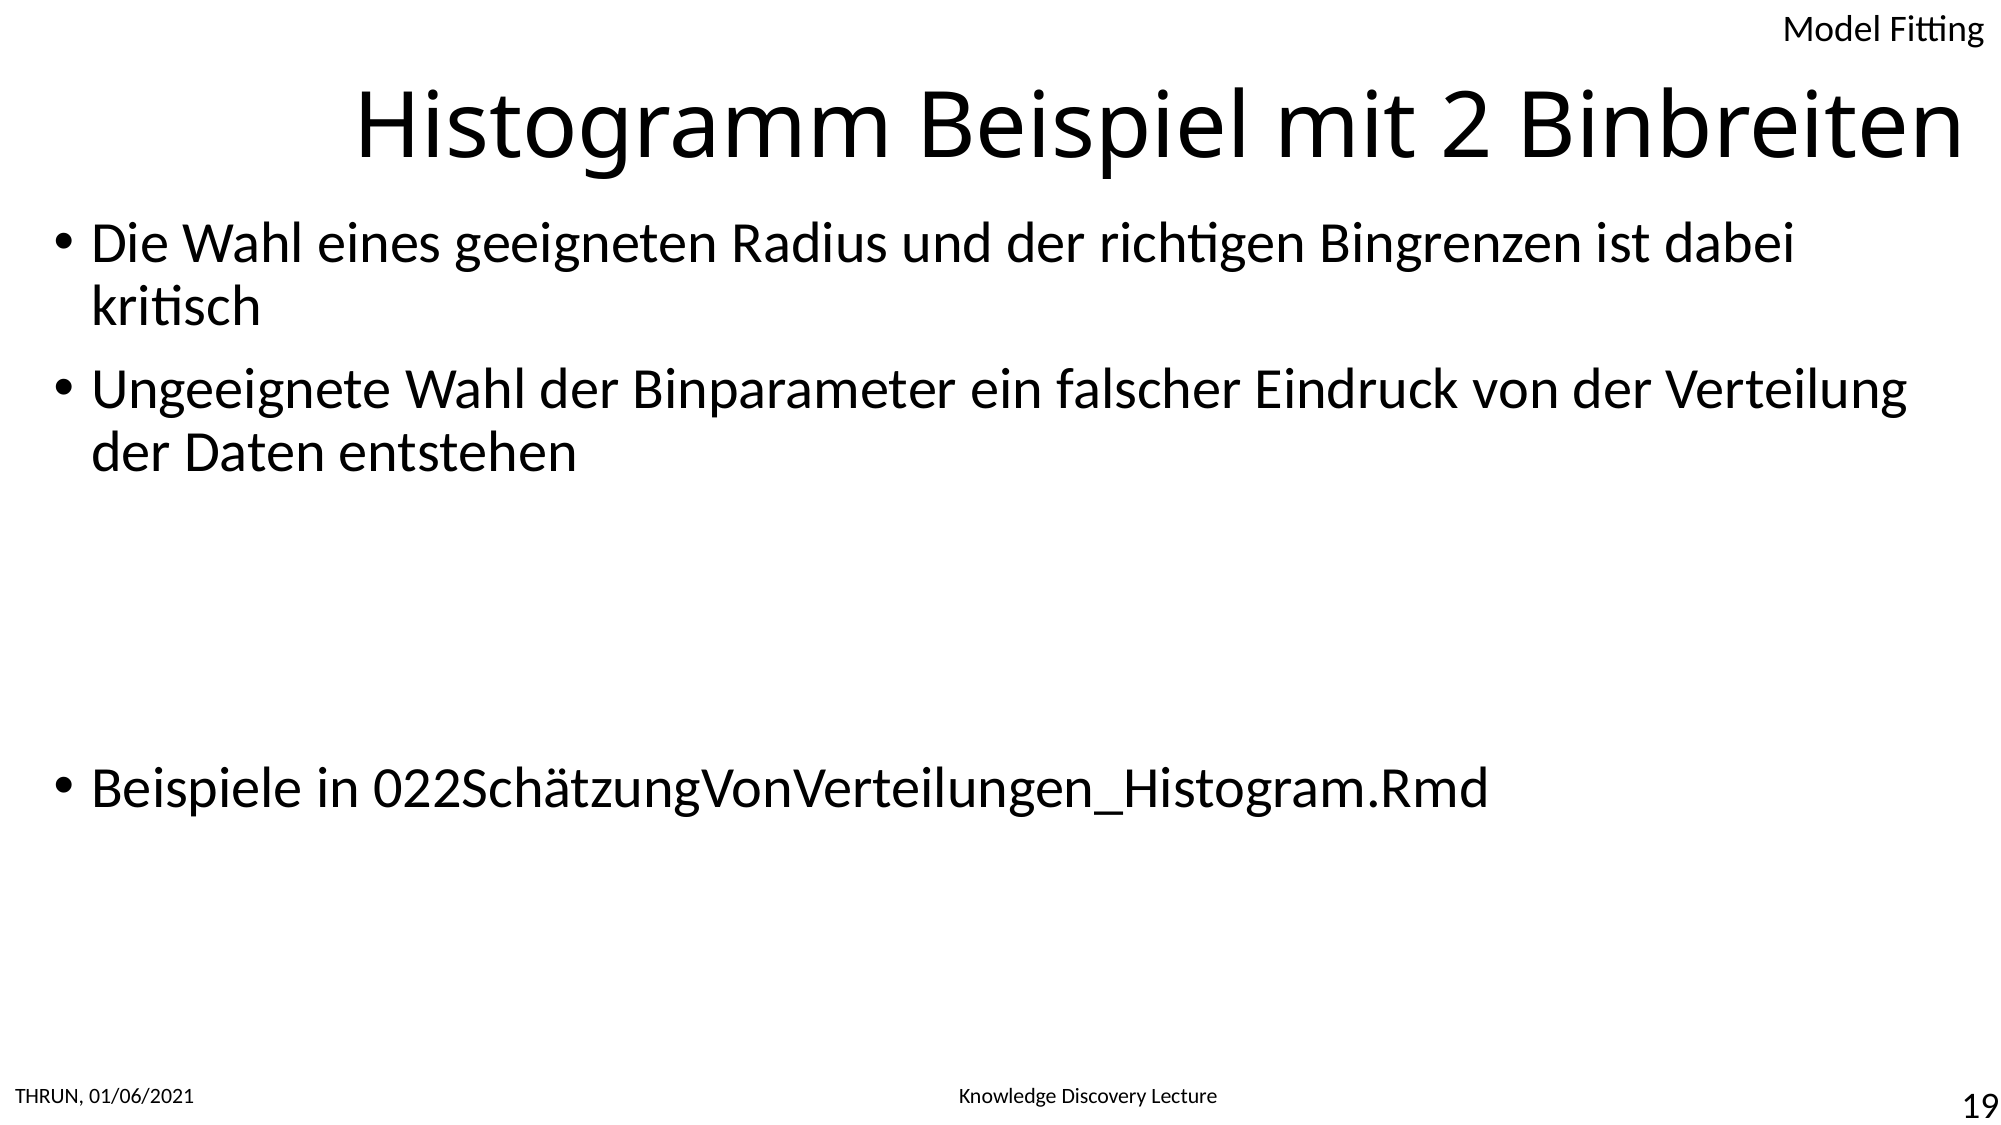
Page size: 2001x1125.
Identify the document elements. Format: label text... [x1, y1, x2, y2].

title Histogramm Beispiel mit 2 Binbreiten [338, 56, 2000, 200]
list Die Wahl eines geeigneten Radius und der richtigen Bingrenzen ist dabei kritisch Ungeeignete Wahl der Binparameter ein falscher Eindruck von der Verteilung der Daten entstehen Beispiele in 022SchätzungVonVerteilungen_Histogram.Rmd [38, 204, 1962, 1057]
